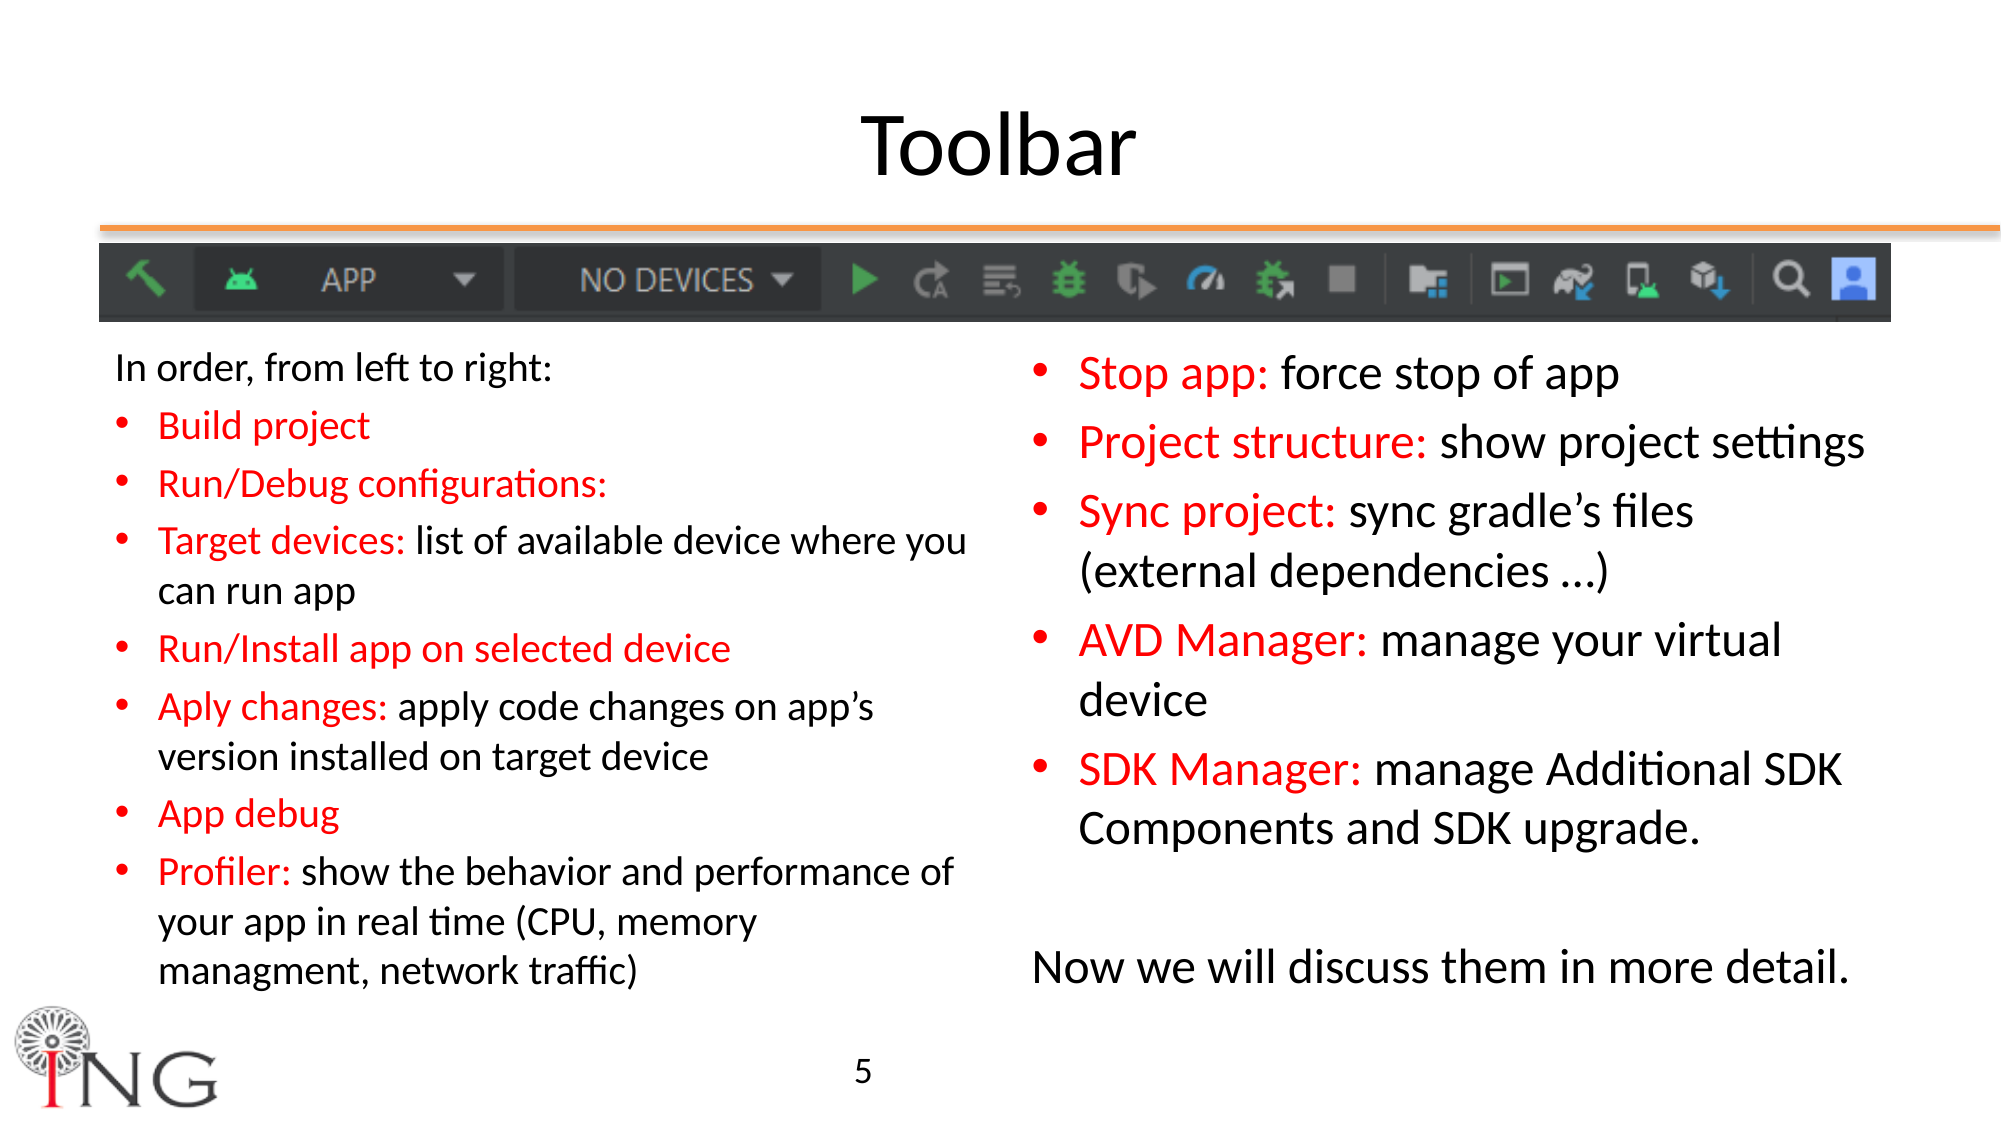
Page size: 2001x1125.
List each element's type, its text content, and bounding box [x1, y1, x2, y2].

list Stop app: force stop of app Project structure: show project settings Sync project: sync gradle’s files (external dependencies …) AVD Manager: manage your virtual device SDK Manager: manage Additional SDK Components and SDK upgrade. Now we will discuss them in more detail. [1016, 332, 1900, 1005]
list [99, 243, 1892, 322]
picture [0, 987, 244, 1125]
title Toolbar [99, 45, 1900, 233]
text_box In order, from left to right: Build project Run/Debug configurations: Target devices: list of available device where you can run app Run/Install app on selected device Aply changes: apply code changes on app’s version installed on target device App debug Profiler: show the behavior and performance of your app in real time (CPU, memory managment, network traffic) [99, 332, 984, 1005]
slide_number 5 [839, 1043, 1900, 1104]
